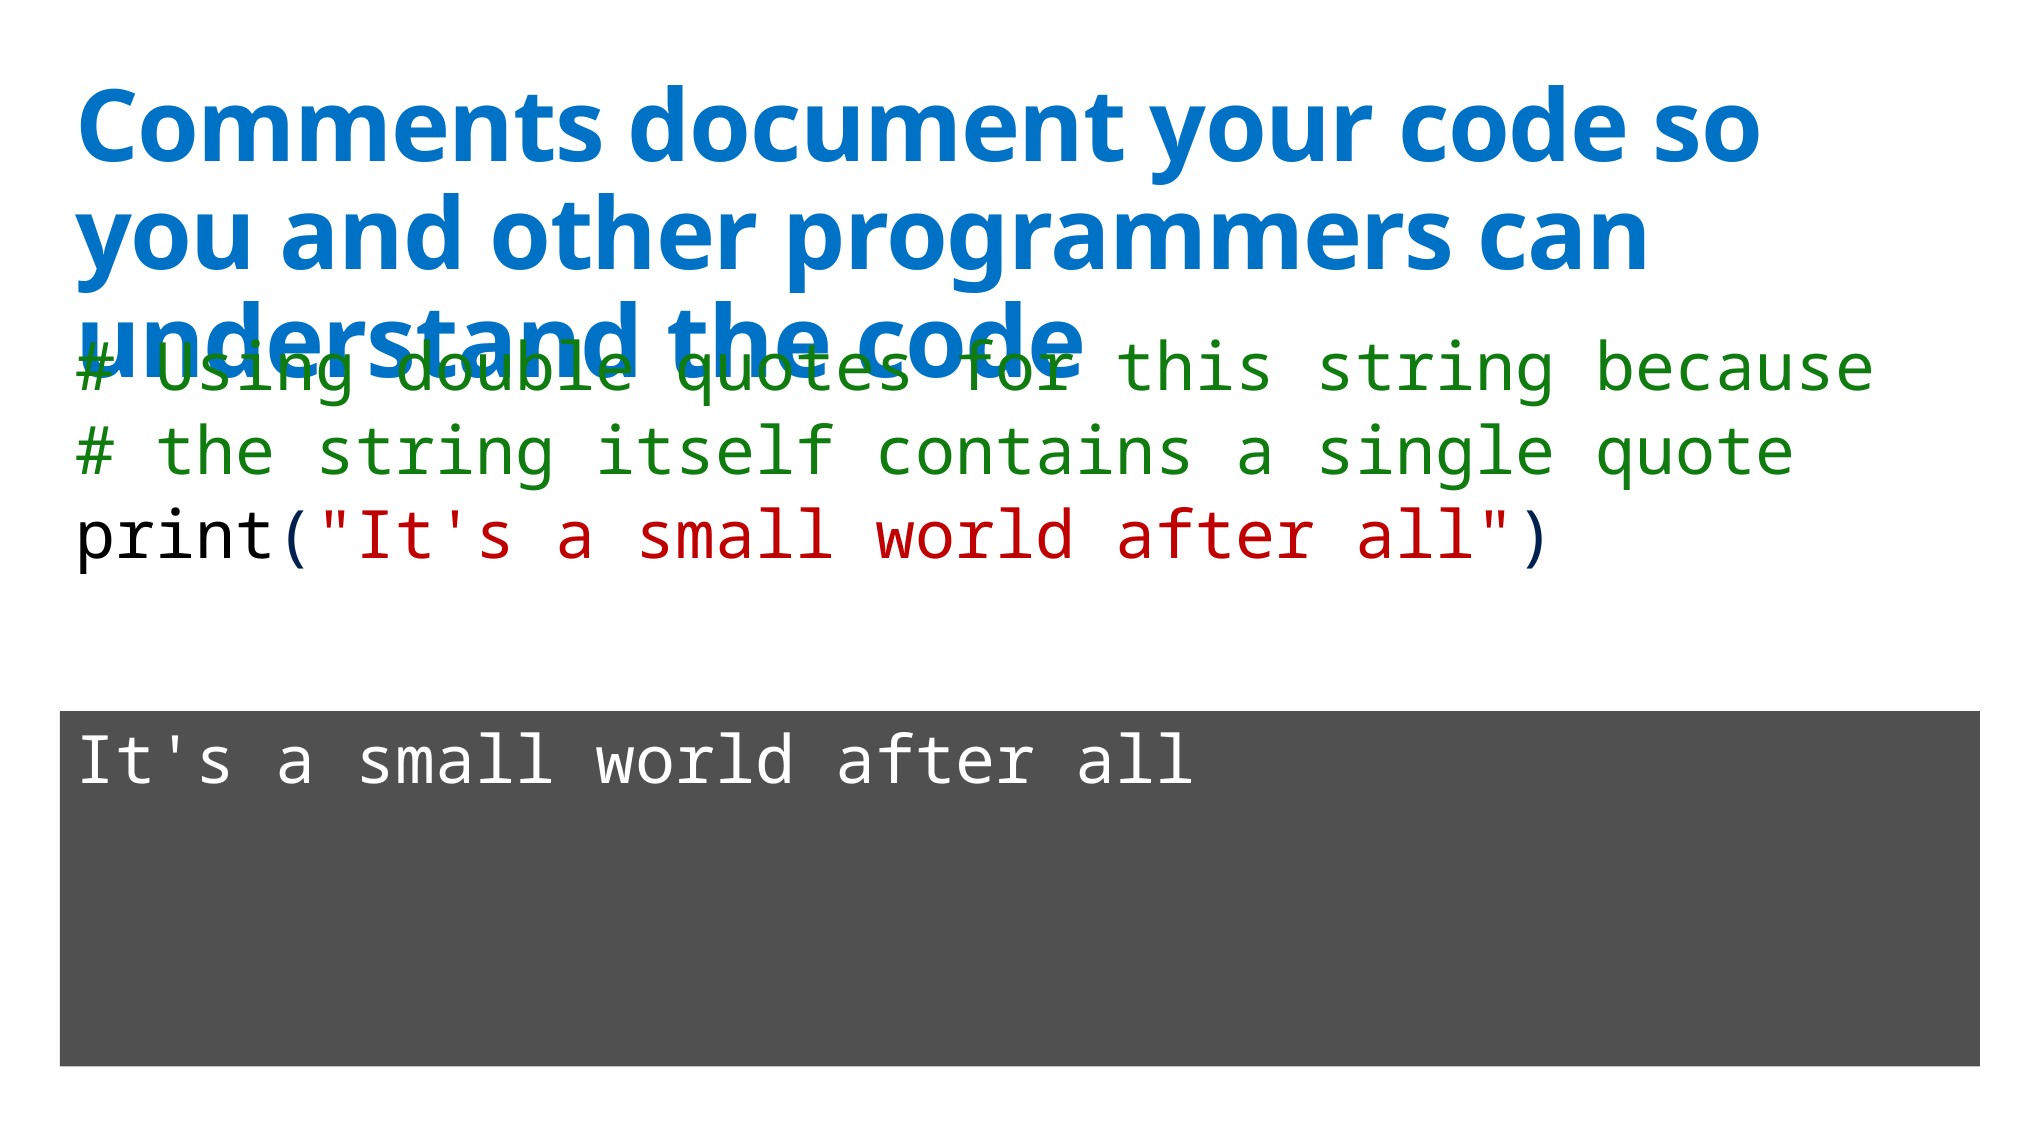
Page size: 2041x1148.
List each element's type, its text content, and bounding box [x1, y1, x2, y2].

text_box It's a small world after all [59, 711, 1980, 1067]
list # Using double quotes for this string because # the string itself contains a single quote print("It's a small world after all") [60, 225, 2041, 584]
title Comments document your code so you and other programmers can understand the code [60, 60, 1980, 225]
